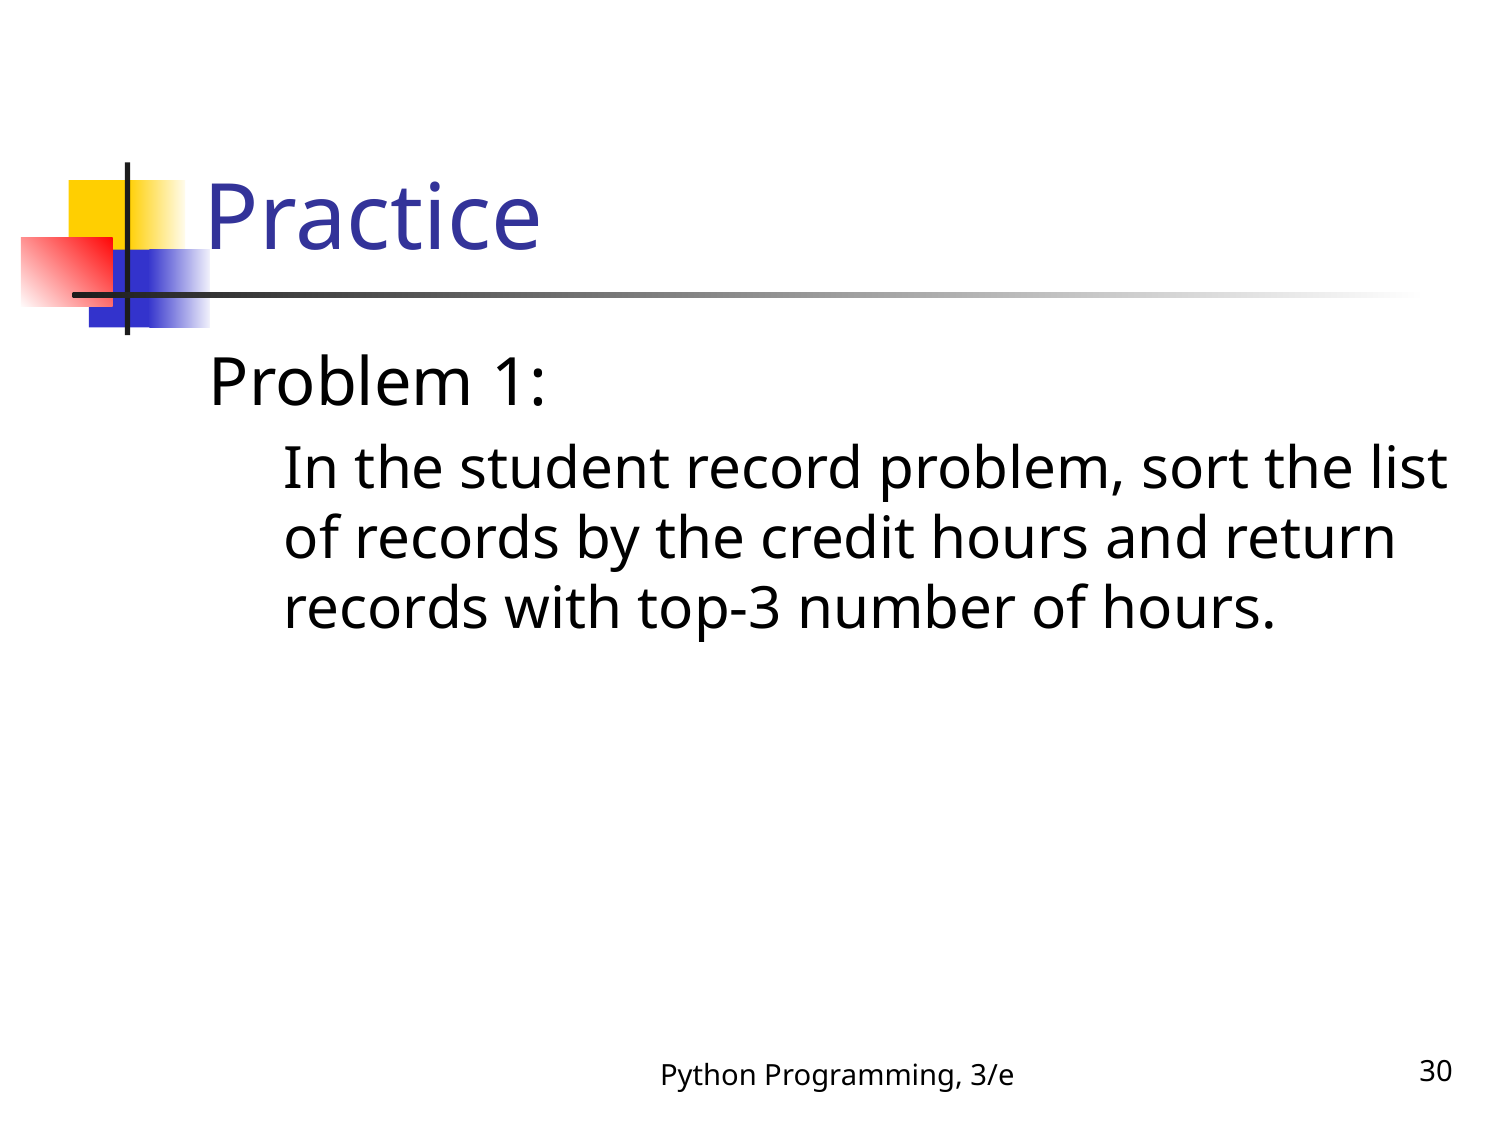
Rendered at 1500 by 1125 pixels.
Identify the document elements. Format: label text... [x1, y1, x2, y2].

list Problem 1: In the student record problem, sort the list of records by the credit hours and return records with top-3 number of hours. [193, 331, 1469, 1006]
footer Python Programming, 3/e [599, 1023, 1076, 1100]
title Practice [188, 35, 1468, 275]
slide_number 30 [1154, 1023, 1468, 1100]
